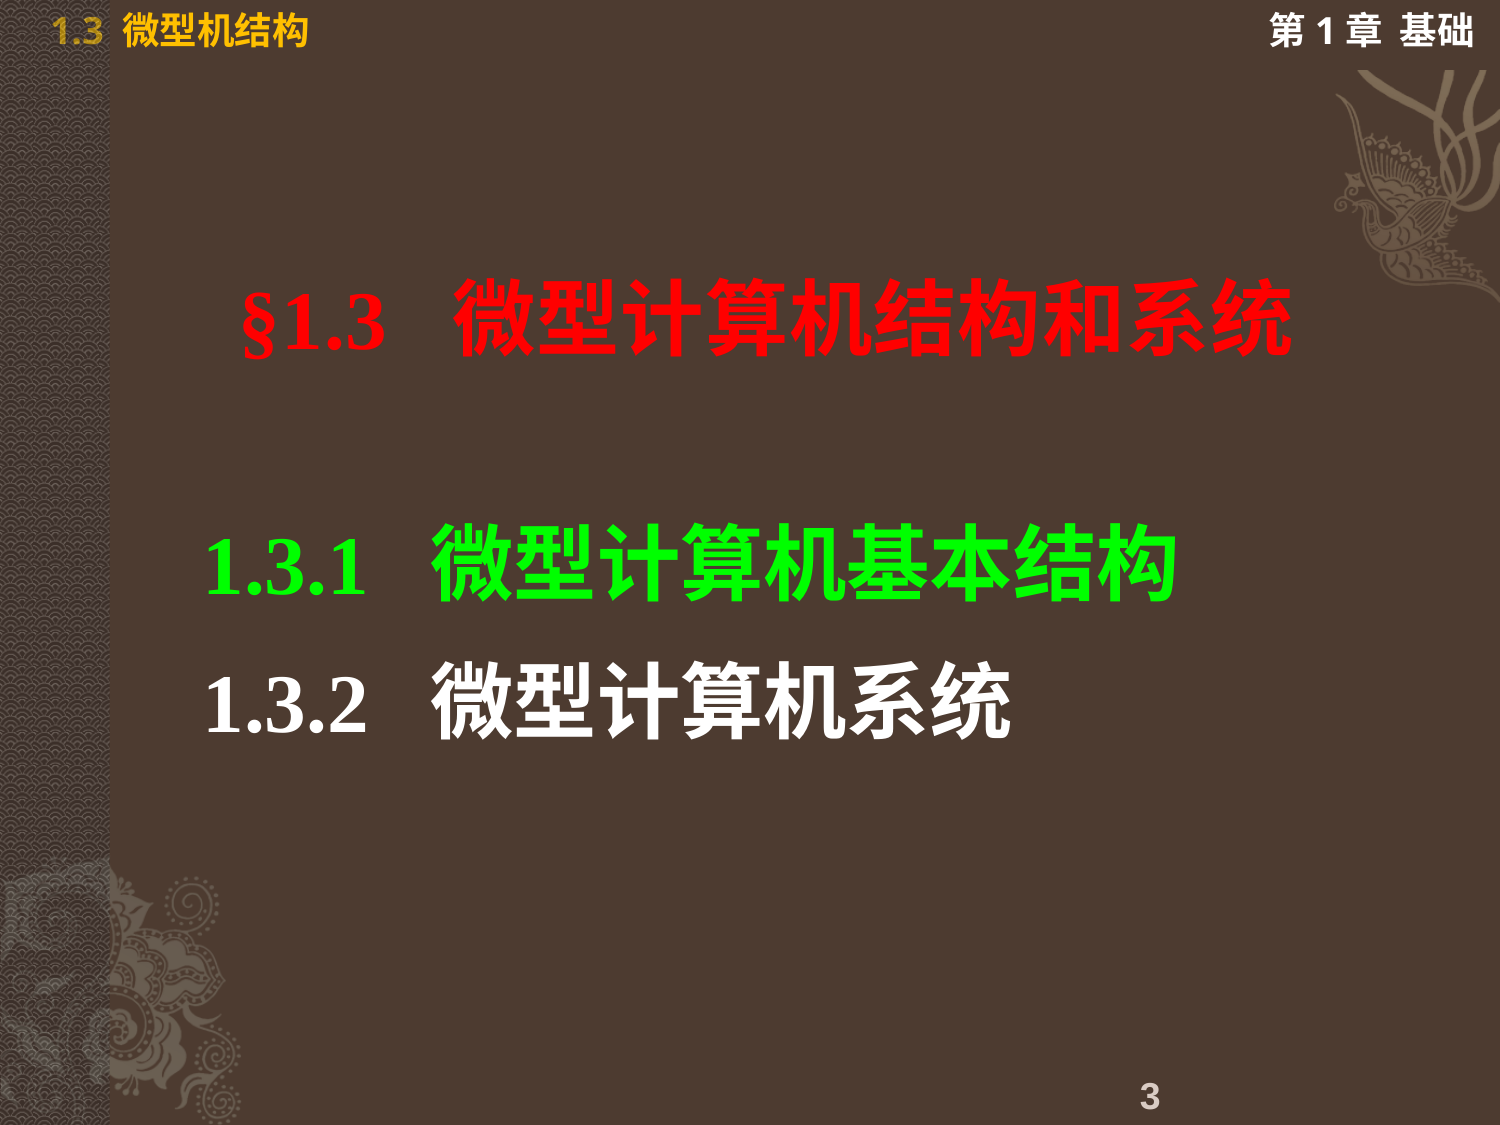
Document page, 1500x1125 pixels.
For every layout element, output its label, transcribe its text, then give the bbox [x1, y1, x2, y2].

list 1.3.1 微型计算机基本结构 1.3.2 微型计算机系统 [187, 503, 1355, 970]
title §1.3 微型计算机结构和系统 [128, 222, 1405, 411]
